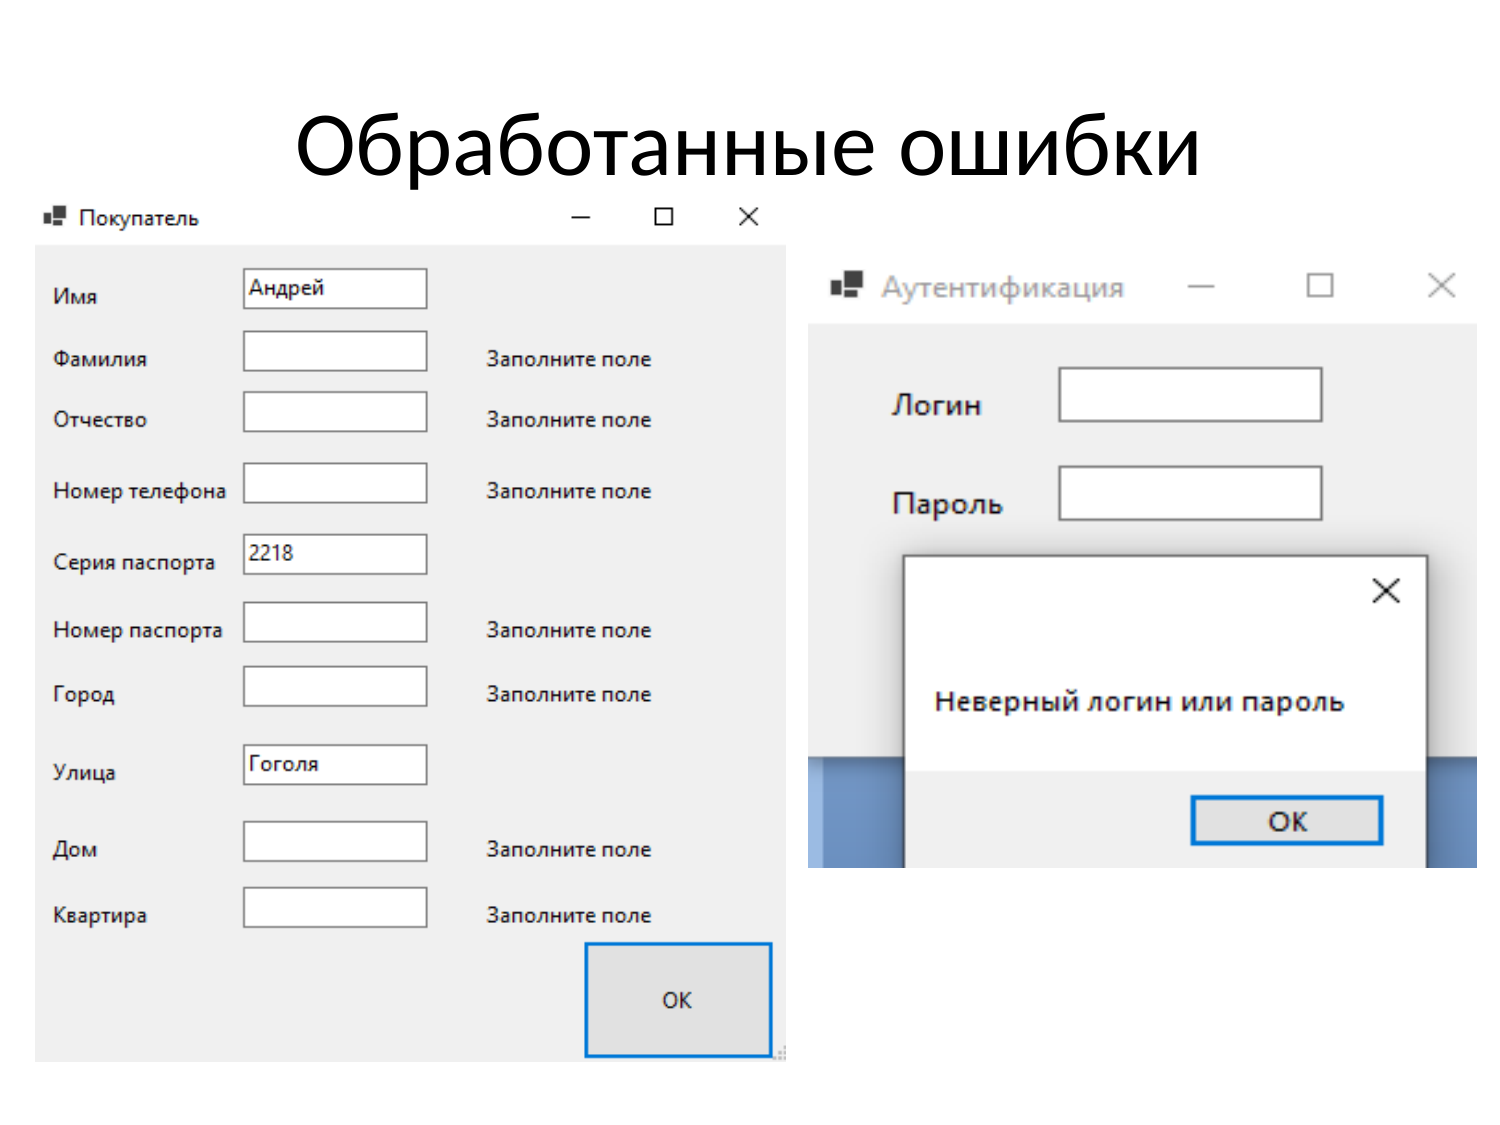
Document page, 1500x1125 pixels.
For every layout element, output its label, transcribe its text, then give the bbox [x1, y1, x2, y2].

title Обработанные ошибки [75, 45, 1425, 233]
picture [34, 198, 786, 1062]
picture [808, 269, 1477, 868]
